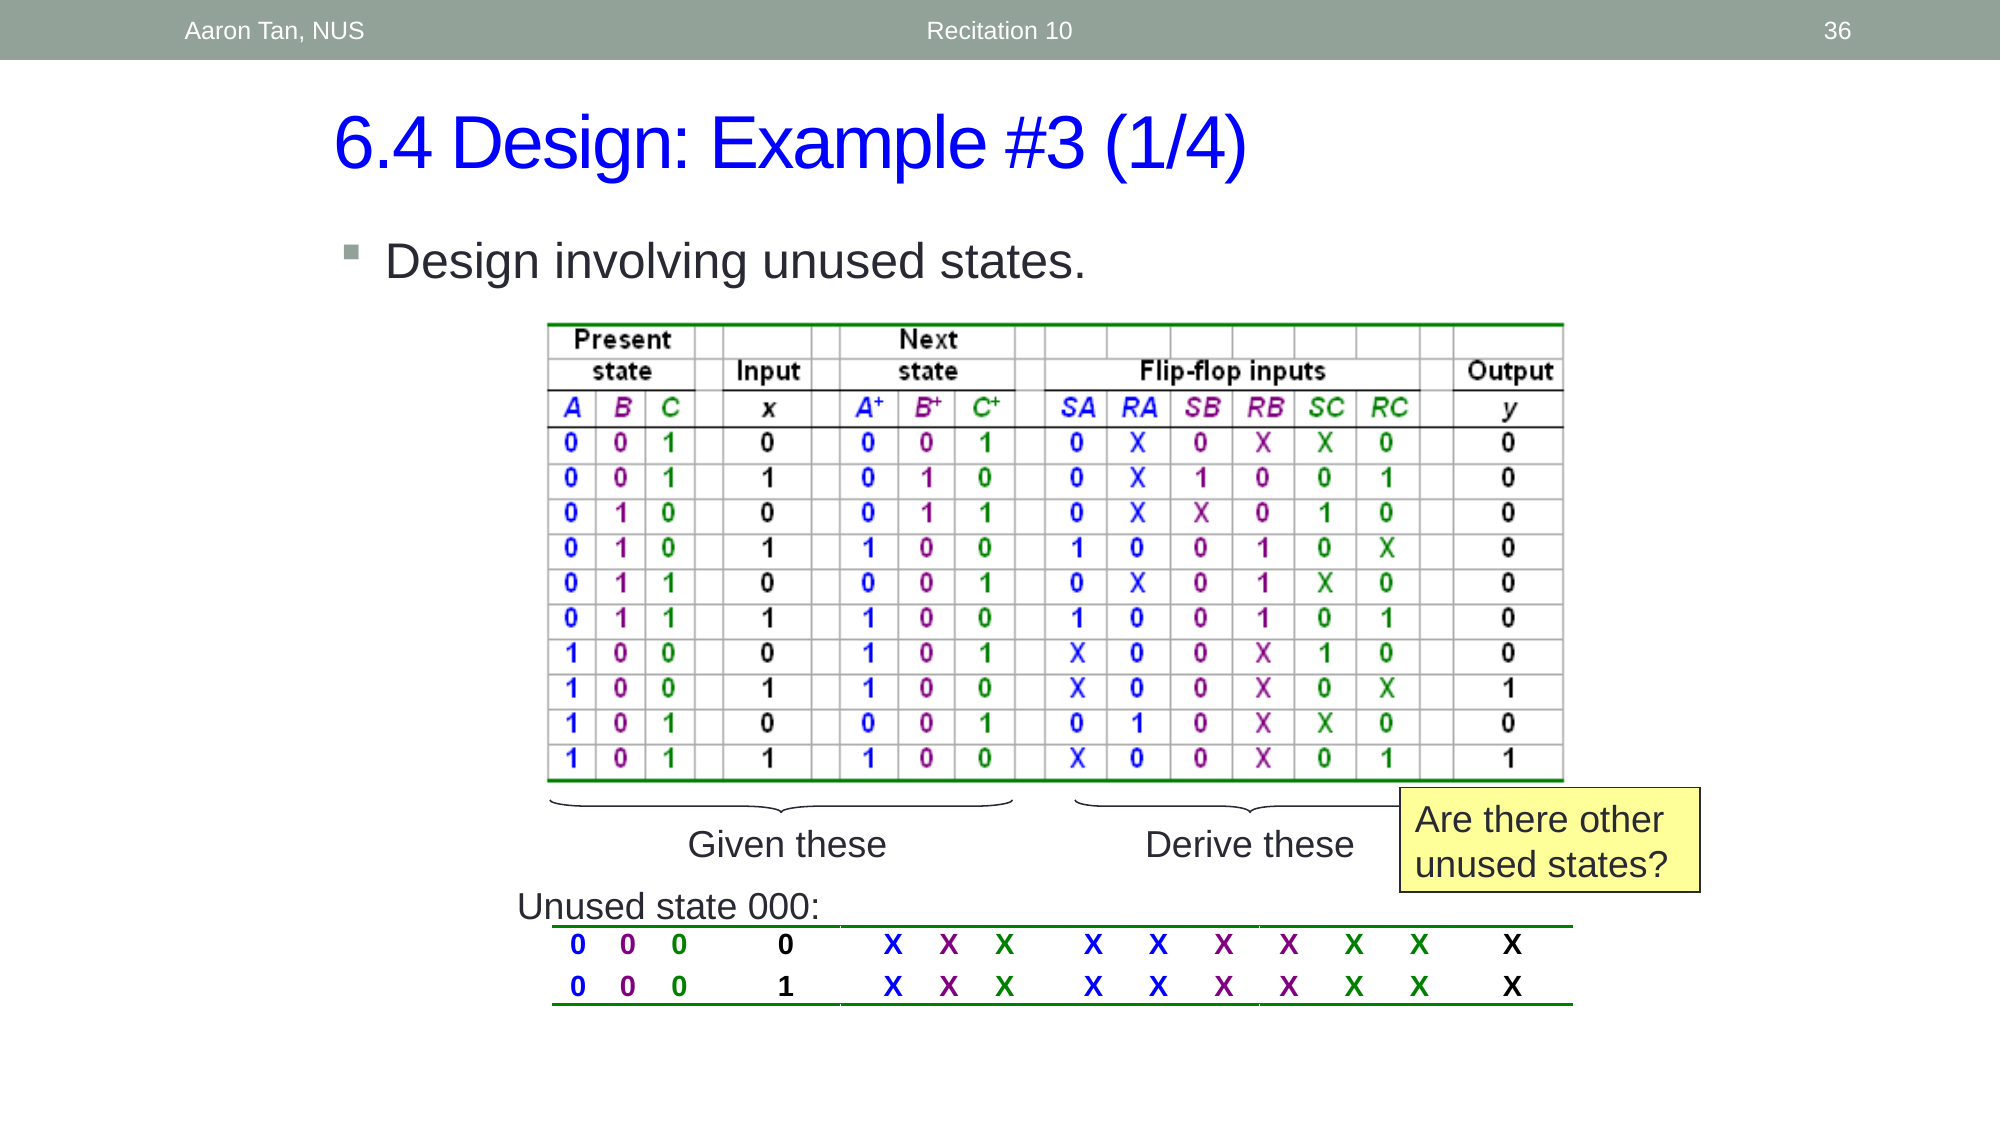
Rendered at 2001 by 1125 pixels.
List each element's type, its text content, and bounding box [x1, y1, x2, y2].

slide_number Aaron Tan, NUS [169, 3, 645, 57]
text_box Design involving unused states. [324, 220, 1675, 315]
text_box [549, 801, 1013, 871]
slide_number 36 [1725, 3, 1867, 57]
title 6.4 Design: Example #3 (1/4) [318, 86, 1700, 192]
picture [537, 316, 1576, 795]
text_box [499, 874, 1632, 1084]
text_box Are there other unused states? [1432, 787, 1700, 893]
footer Recitation 10 [645, 3, 1547, 57]
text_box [1074, 801, 1426, 871]
